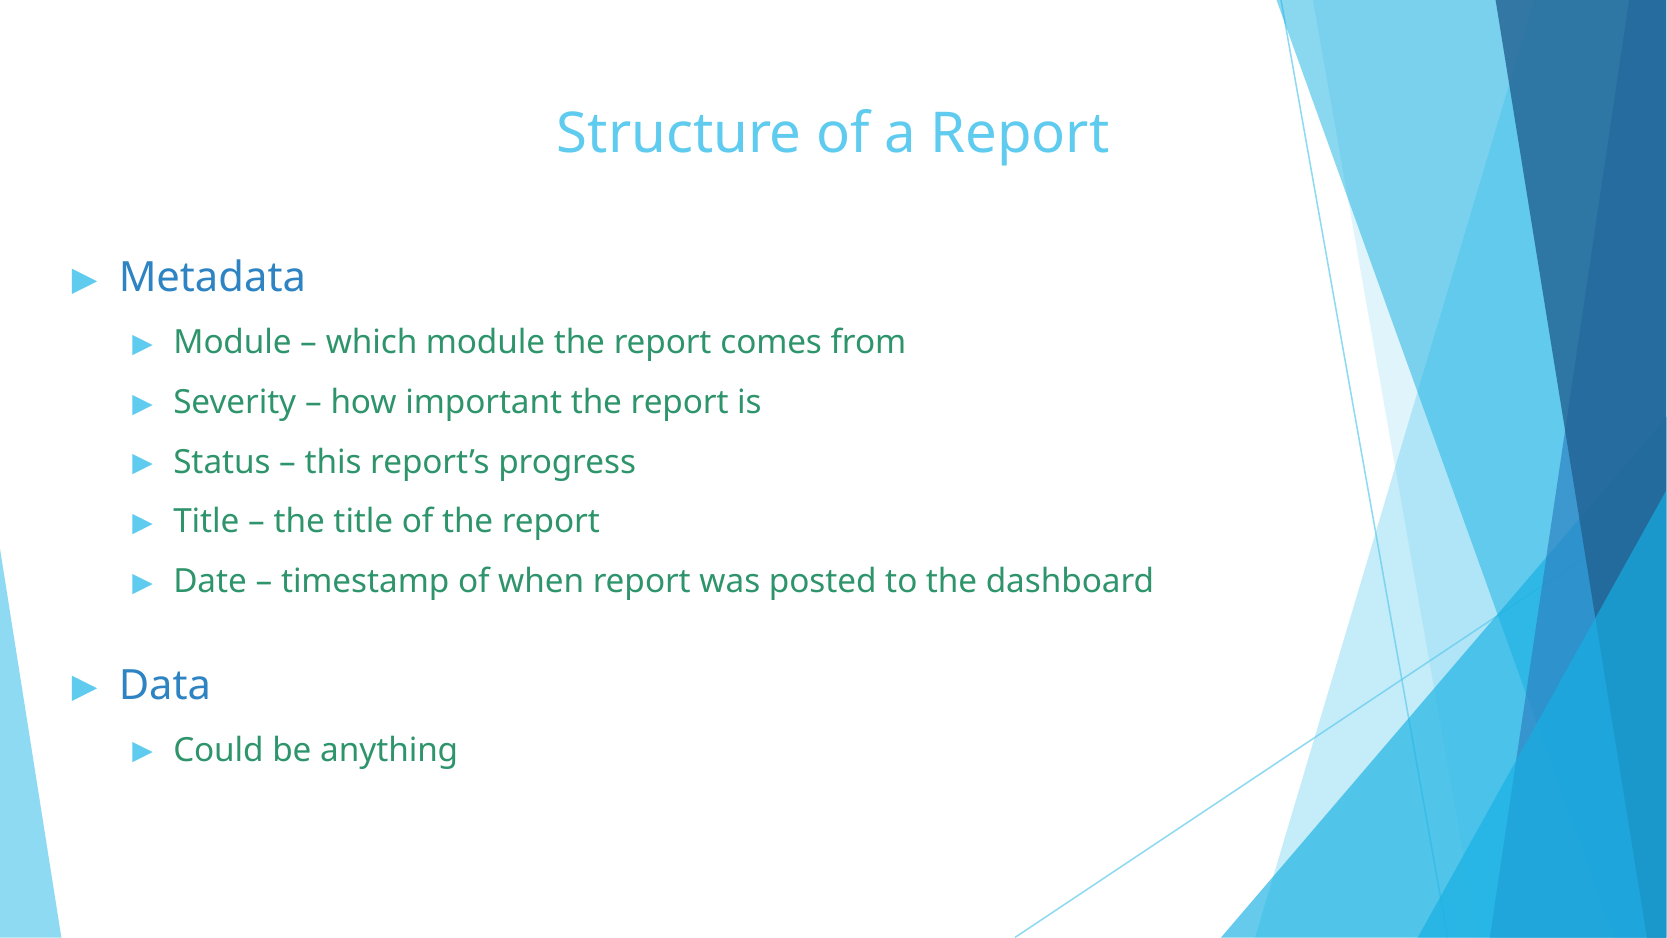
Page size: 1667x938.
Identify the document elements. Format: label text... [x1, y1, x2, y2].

list Metadata Module – which module the report comes from Severity – how important the report is Status – this report’s progress Title – the title of the report Date – timestamp of when report was posted to the dashboard Data Could be anything [56, 210, 1610, 833]
title Structure of a Report [56, 81, 1610, 186]
